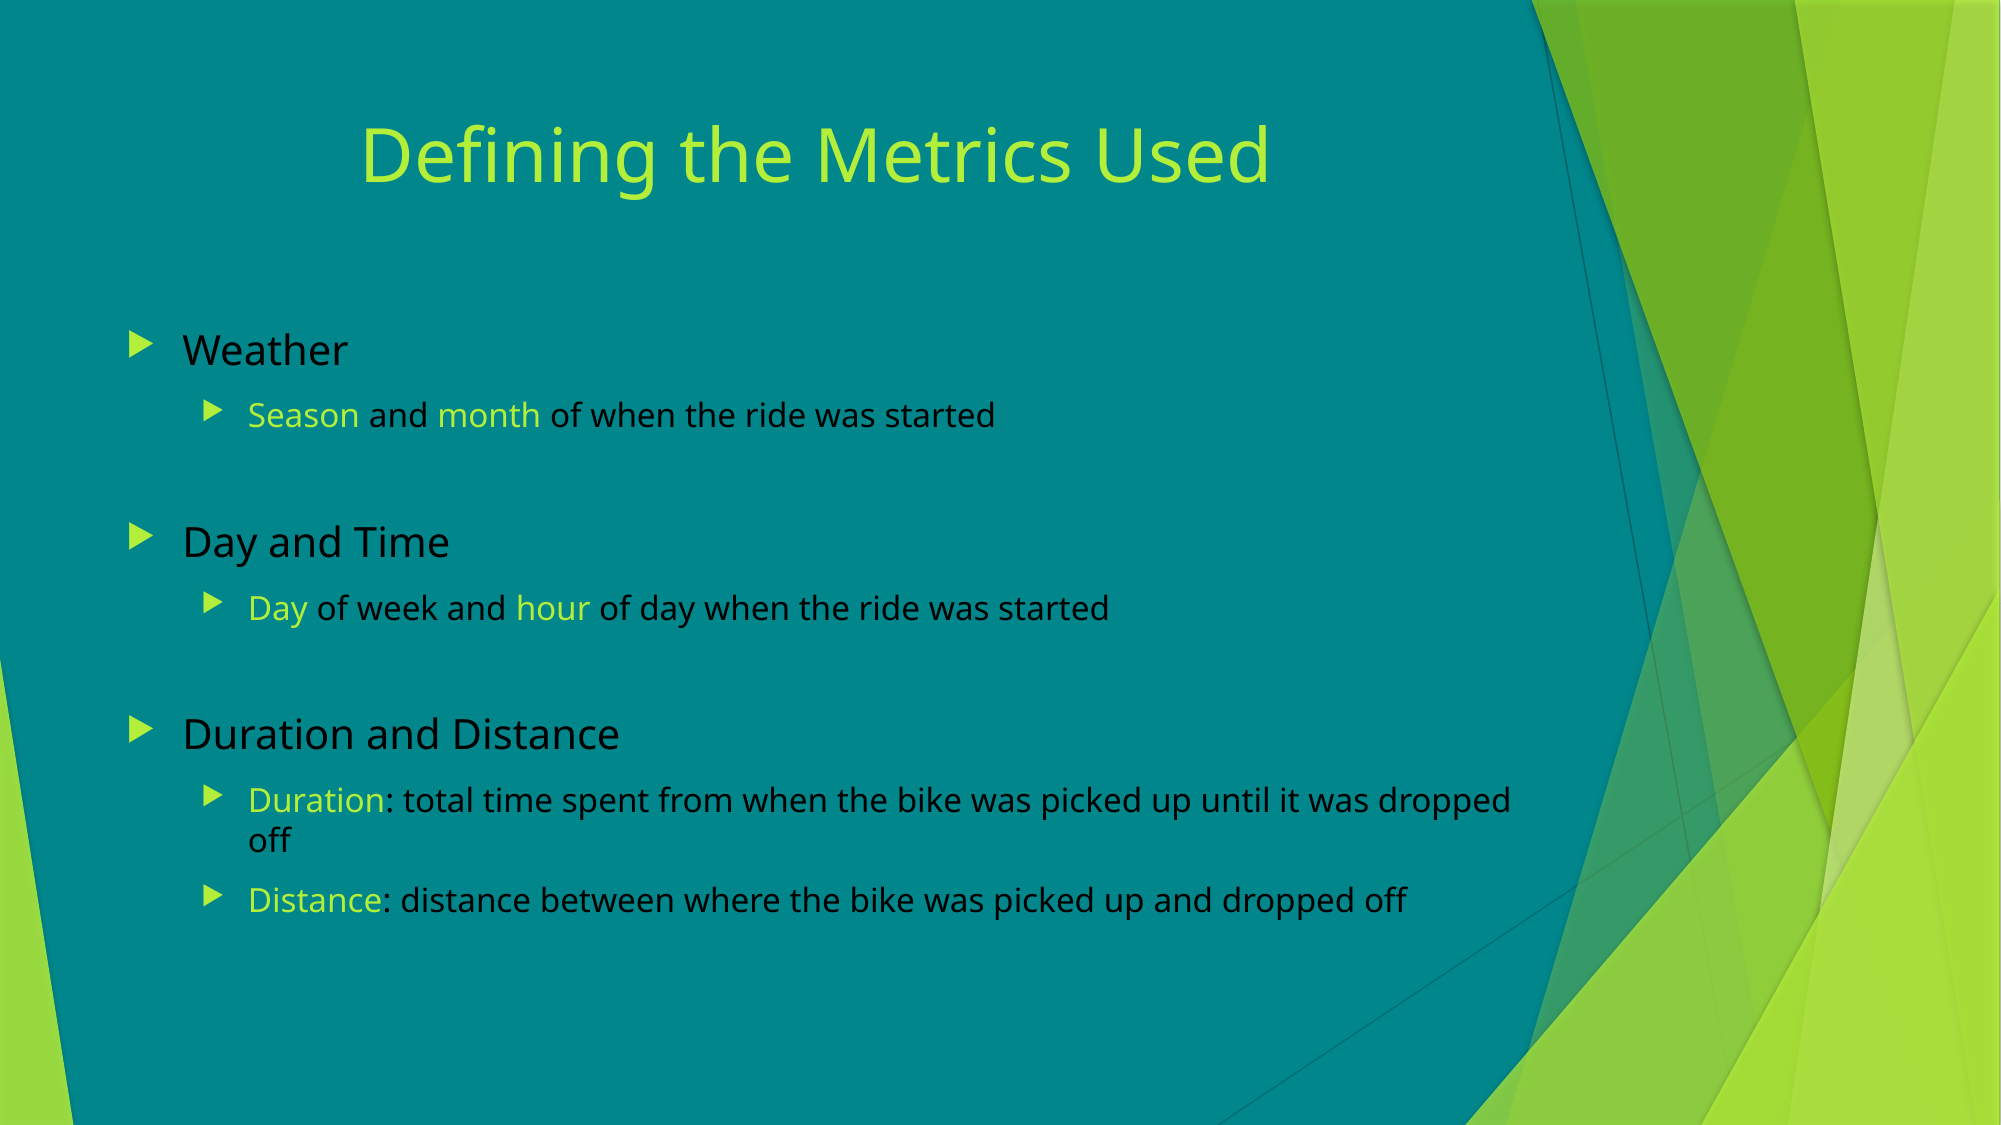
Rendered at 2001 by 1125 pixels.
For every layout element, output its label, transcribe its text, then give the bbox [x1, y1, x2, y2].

title Defining the Metrics Used [111, 99, 1522, 315]
list Weather Season and month of when the ride was started Day and Time Day of week and hour of day when the ride was started Duration and Distance Duration: total time spent from when the bike was picked up until it was dropped off Distance: distance between where the bike was picked up and dropped off [111, 315, 1565, 953]
